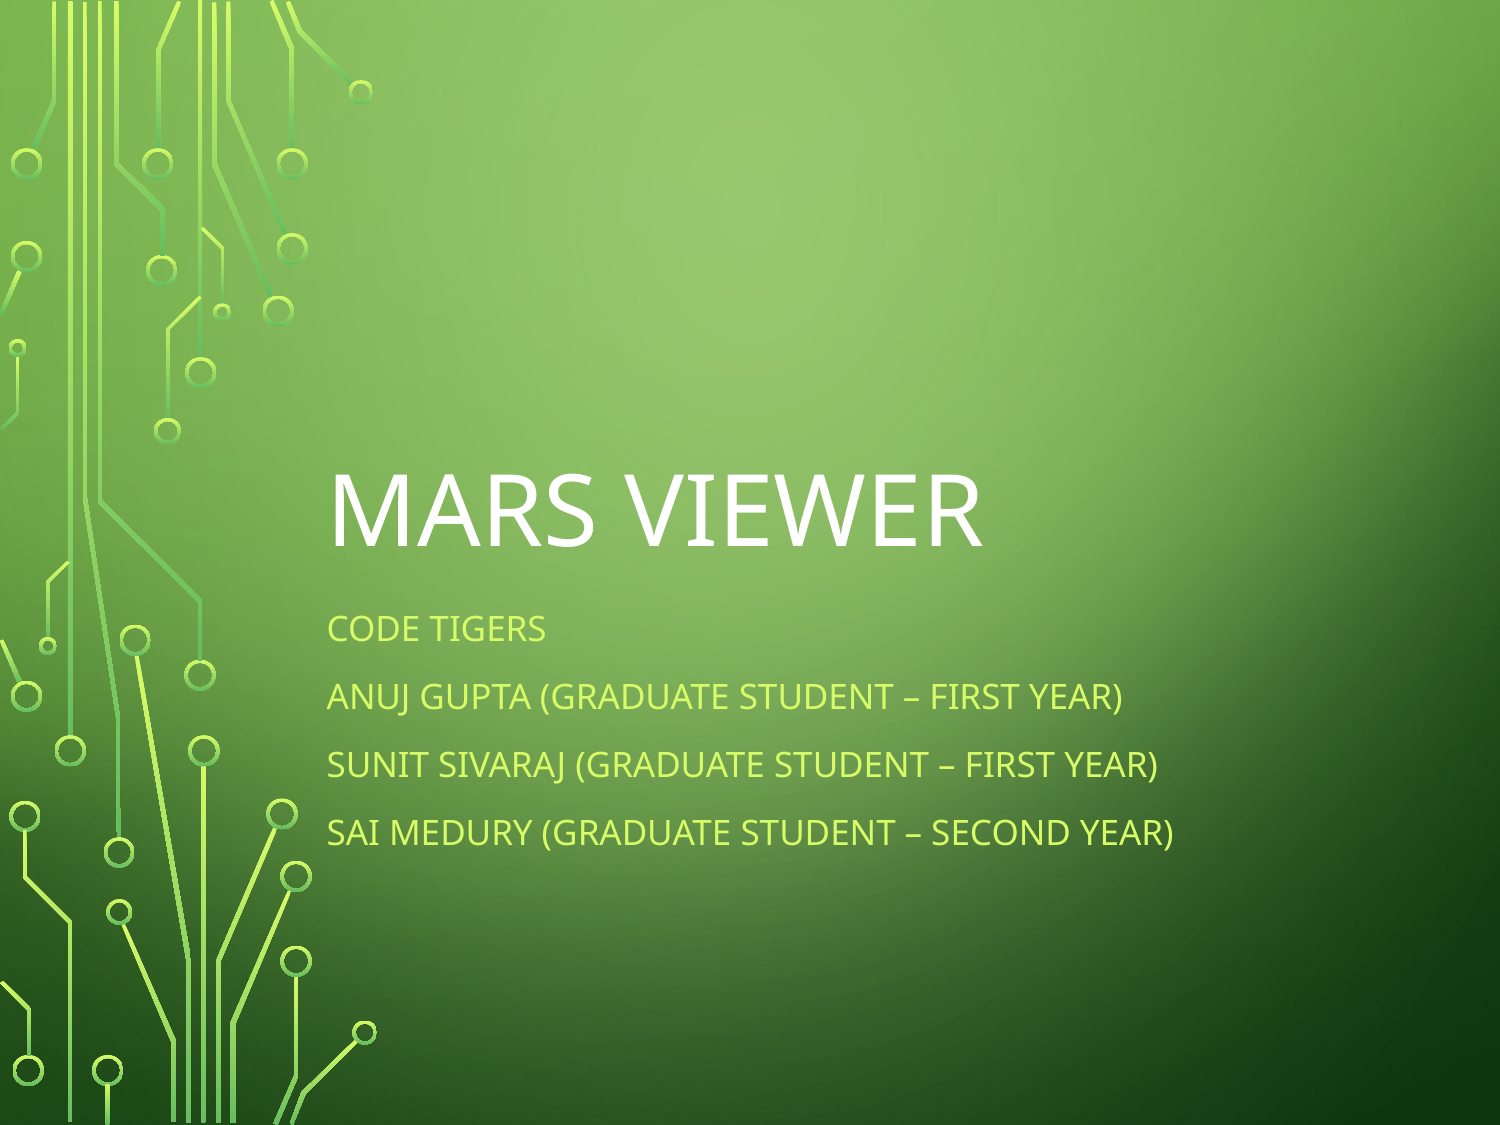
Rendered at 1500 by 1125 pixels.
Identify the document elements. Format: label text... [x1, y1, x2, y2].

title Mars viewer [311, 184, 1394, 576]
subtitle Code Tigers Anuj Gupta (Graduate student – first year) Sunit Sivaraj (Graduate student – First year) Sai Medury (Graduate student – Second year) [311, 590, 1394, 863]
